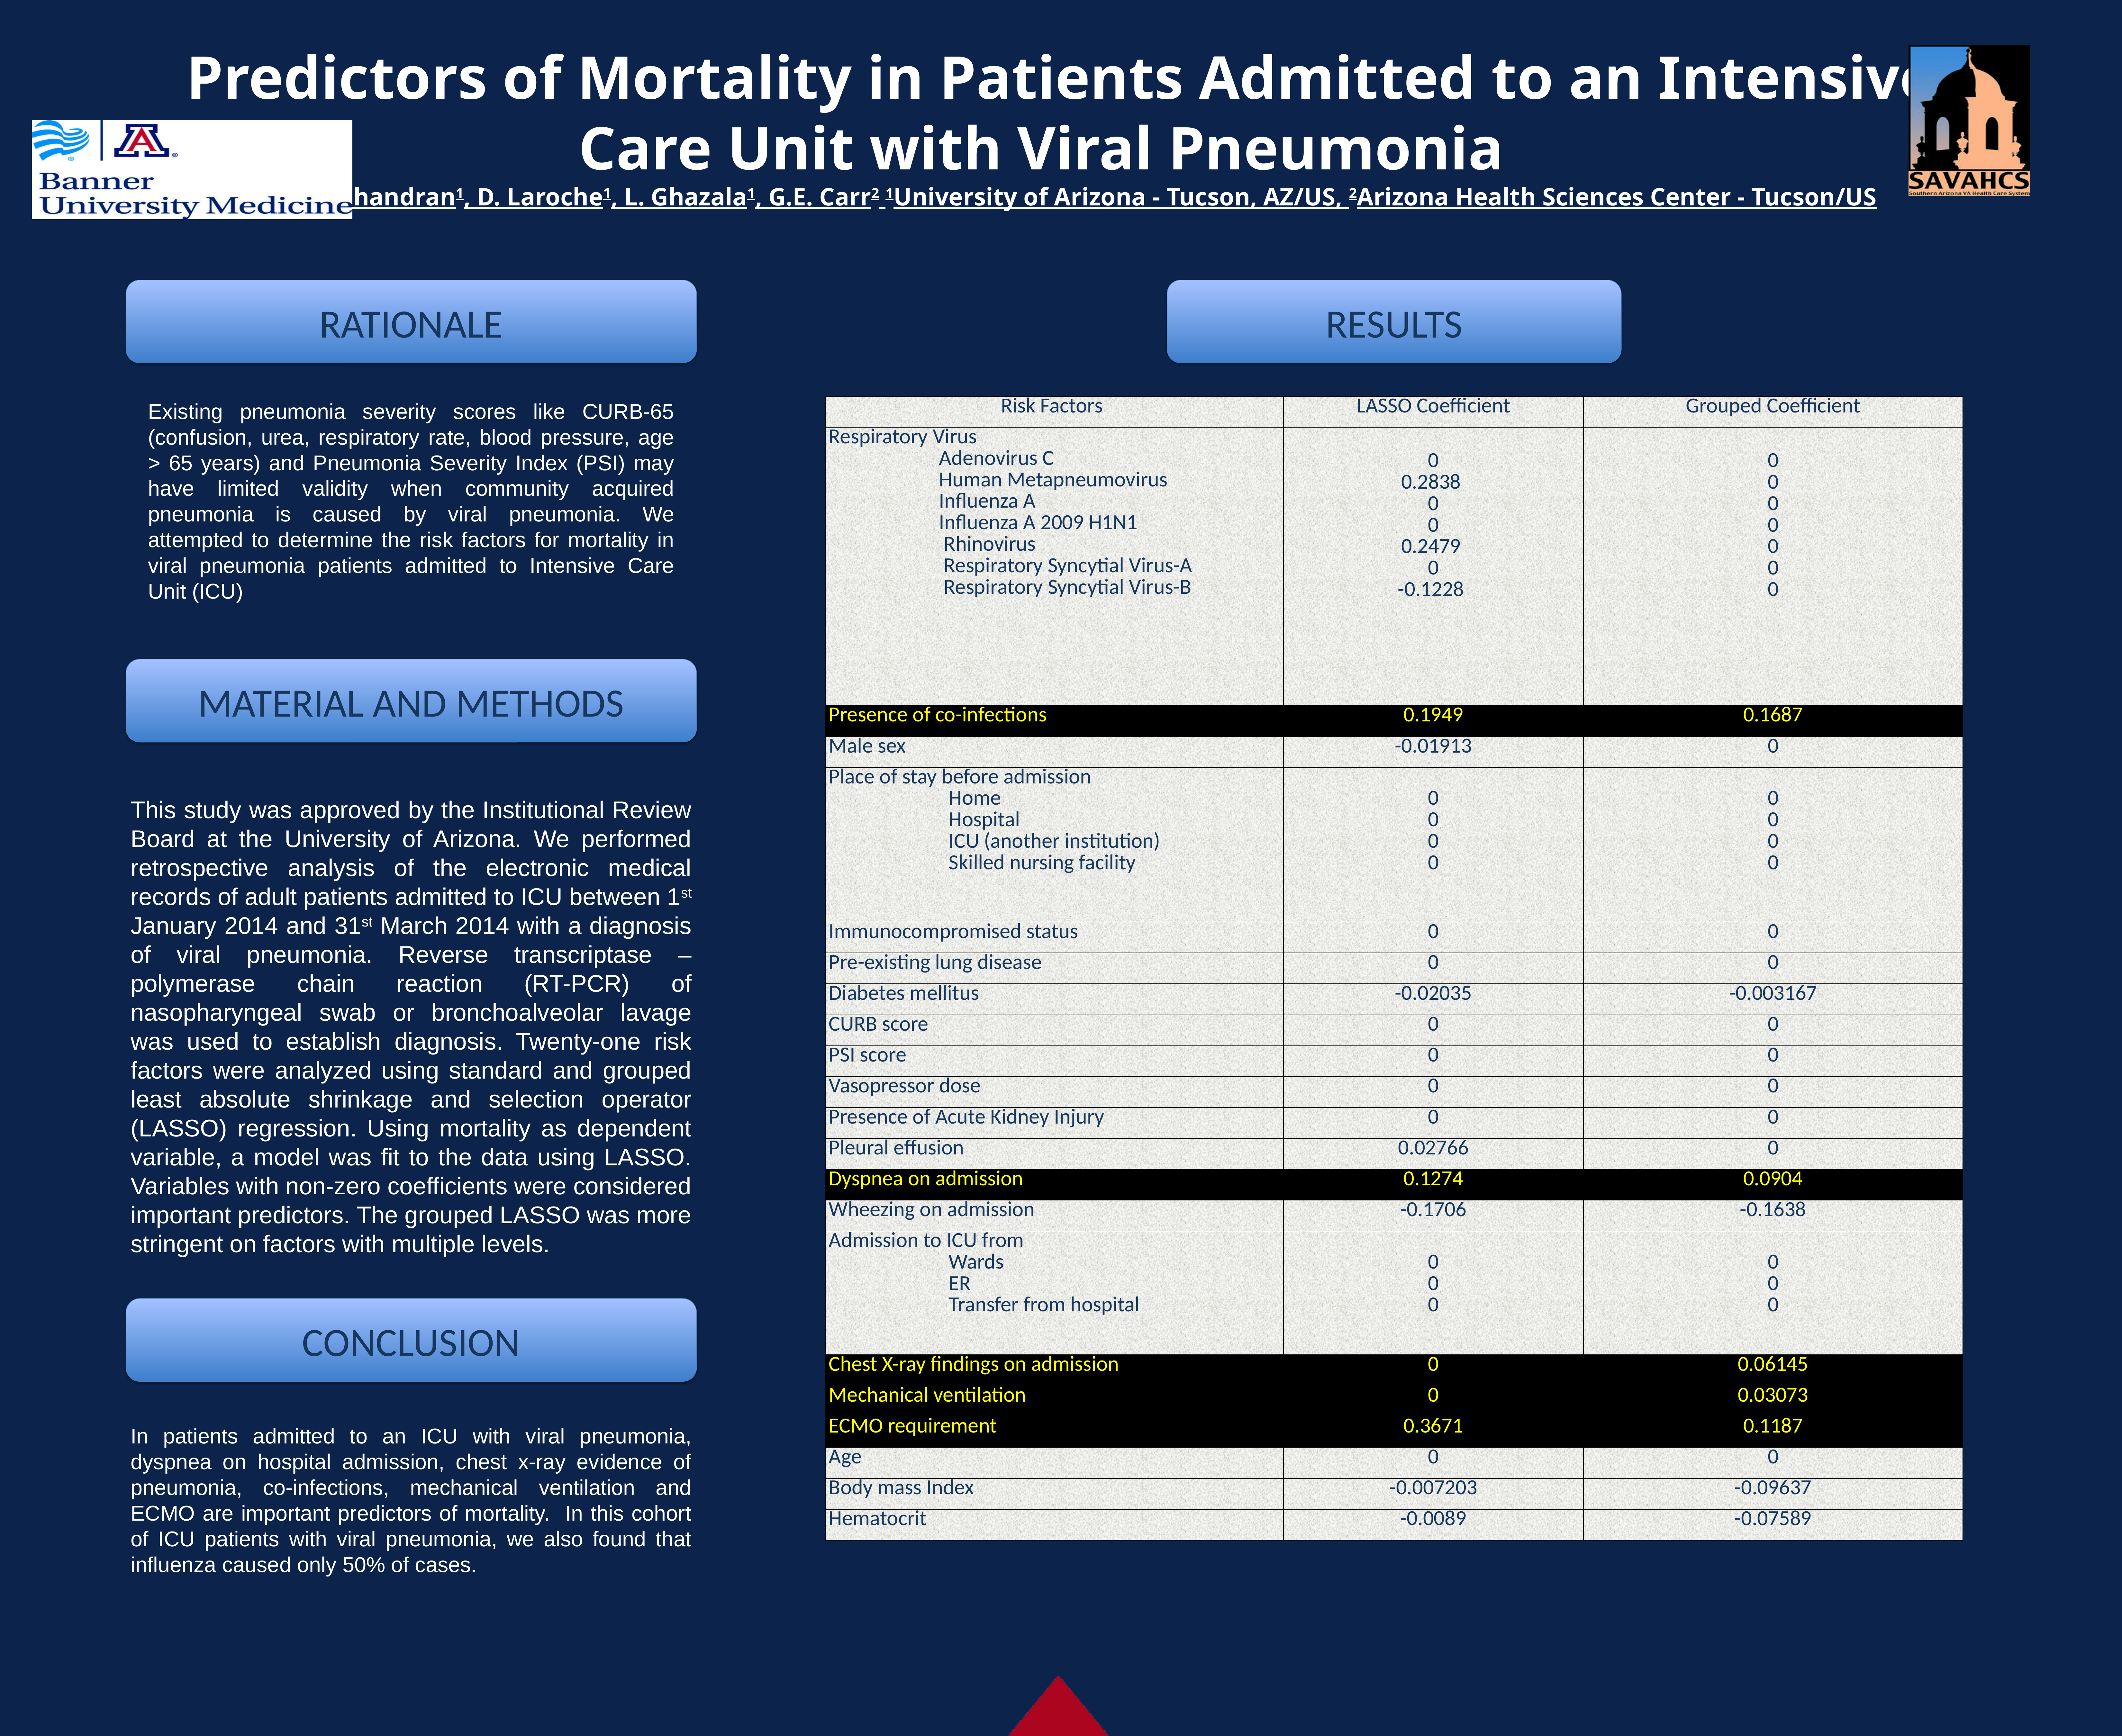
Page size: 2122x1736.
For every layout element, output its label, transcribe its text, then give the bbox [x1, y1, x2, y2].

table_cell 0 0 0 [1284, 1231, 1583, 1354]
table_cell 0 [1284, 1448, 1583, 1478]
list Existing pneumonia severity scores like CURB-65 (confusion, urea, respiratory rate, blood pressure, age > 65 years) and Pneumonia Severity Index (PSI) may have limited validity when community acquired pneumonia is caused by viral pneumonia. We attempted to determine the risk factors for mortality in viral pneumonia patients admitted to Intensive Care Unit (ICU) [126, 386, 697, 606]
table_cell 0 [1584, 1077, 1963, 1107]
table_cell Dyspnea on admission [826, 1170, 1283, 1200]
table_header [354, 396, 825, 467]
table_cell Wheezing on admission [826, 1200, 1283, 1231]
table_cell Respiratory Virus Adenovirus C Human Metapneumovirus Influenza A Influenza A 2009 H1N1 Rhinovirus Respiratory Syncytial Virus-A Respiratory Syncytial Virus-B [826, 428, 1283, 705]
table_cell 0 0 0 0 [1284, 768, 1583, 922]
table_cell 0 [1284, 1108, 1583, 1138]
text_box In patients admitted to an ICU with viral pneumonia, dyspnea on hospital admission, chest x-ray evidence of pneumonia, co-infections, mechanical ventilation and ECMO are important predictors of mortality. In this cohort of ICU patients with viral pneumonia, we also found that influenza caused only 50% of cases. [126, 1420, 697, 1579]
table_cell -0.1638 [1584, 1200, 1963, 1231]
table_cell -0.0089 [1284, 1510, 1583, 1540]
table_cell Diabetes mellitus [826, 984, 1283, 1015]
table_cell Admission to ICU from Wards ER Transfer from hospital [826, 1231, 1283, 1354]
table_cell -0.01913 [1284, 737, 1583, 767]
table_cell Age [826, 1448, 1283, 1478]
table_cell Pleural effusion [826, 1139, 1283, 1169]
table_cell -0.07589 [1584, 1510, 1963, 1540]
table_cell 0 [1584, 1015, 1963, 1045]
table_cell 0 0 0 0 [1584, 768, 1963, 922]
table_cell 0 [1284, 1077, 1583, 1107]
table_cell Male sex [826, 737, 1283, 767]
table_cell Chest X-ray findings on admission [826, 1355, 1283, 1385]
table_cell 0 0 0 [1584, 1231, 1963, 1354]
table_header Risk Factors [826, 397, 1283, 427]
table_cell Vasopressor dose [826, 1077, 1283, 1107]
picture [32, 120, 352, 219]
picture [1008, 1676, 1109, 1736]
table_cell 0.0904 [1584, 1170, 1963, 1200]
table_cell ECMO requirement [826, 1417, 1283, 1447]
table_cell 0.1949 [1284, 706, 1583, 736]
table_cell 0.06145 [1584, 1355, 1963, 1385]
table_cell 0.03073 [1584, 1386, 1963, 1416]
table_cell Body mass Index [826, 1479, 1283, 1509]
table_cell Presence of Acute Kidney Injury [826, 1108, 1283, 1138]
table_cell 0 0 0 0 0 0 0 [1584, 428, 1963, 705]
table_cell -0.02035 [1284, 984, 1583, 1015]
table_cell Pre-existing lung disease [826, 953, 1283, 983]
text_box MATERIAL AND METHODS [125, 659, 697, 743]
table_cell 0 [1584, 953, 1963, 983]
table_header Grouped Coefficient [1584, 397, 1963, 427]
text_box RATIONALE [125, 280, 697, 363]
table_cell PSI score [826, 1046, 1283, 1076]
table_cell 0.02766 [1284, 1139, 1583, 1169]
picture [1909, 45, 2030, 196]
table_cell 0 [1284, 1015, 1583, 1045]
table_cell 0 [1584, 1448, 1963, 1478]
text_box CONCLUSION [125, 1298, 697, 1382]
text_box This study was approved by the Institutional Review Board at the University of Arizona. We performed retrospective analysis of the electronic medical records of adult patients admitted to ICU between 1st January 2014 and 31st March 2014 with a diagnosis of viral pneumonia. Reverse transcriptase – polymerase chain reaction (RT-PCR) of nasopharyngeal swab or bronchoalveolar lavage was used to establish diagnosis. Twenty-one risk factors were analyzed using standard and grouped least absolute shrinkage and selection operator (LASSO) regression. Using mortality as dependent variable, a model was fit to the data using LASSO. Variables with non-zero coefficients were considered important predictors. The grouped LASSO was more stringent on factors with multiple levels. [126, 792, 697, 1260]
table_cell Place of stay before admission Home Hospital ICU (another institution) Skilled nursing facility [826, 768, 1283, 922]
table_cell Mechanical ventilation [826, 1386, 1283, 1416]
table_cell -0.09637 [1584, 1479, 1963, 1509]
table_cell 0 [1584, 737, 1963, 767]
table_cell 0 [1284, 922, 1583, 953]
table_cell 0 [1284, 1355, 1583, 1385]
table_cell 0.1187 [1584, 1417, 1963, 1447]
table_cell 0.1687 [1584, 706, 1963, 736]
table_cell 0.1274 [1284, 1170, 1583, 1200]
table_cell 0 [1284, 1386, 1583, 1416]
table_header LASSO Coefficient [1284, 397, 1583, 427]
table_cell -0.003167 [1584, 984, 1963, 1015]
table_cell [354, 467, 825, 538]
table_cell 0 [1284, 1046, 1583, 1076]
table_cell Immunocompromised status [826, 922, 1283, 953]
title Predictors of Mortality in Patients Admitted to an Intensive Care Unit with Viral Pneumonia R. Baalachandran1, D. Laroche1, L. Ghazala1, G.E. Carr2 1University of Arizona - Tucson, AZ/US, 2Arizona Health Sciences Center - Tucson/US [159, 0, 1963, 279]
table_cell 0 [1284, 953, 1583, 983]
table_cell 0 [1584, 1108, 1963, 1138]
table_cell CURB score [826, 1015, 1283, 1045]
table_cell -0.007203 [1284, 1479, 1583, 1509]
table_cell 0 [1584, 922, 1963, 953]
table_cell 0 0.2838 0 0 0.2479 0 -0.1228 [1284, 428, 1583, 705]
table_cell -0.1706 [1284, 1200, 1583, 1231]
table_cell Hematocrit [826, 1510, 1283, 1540]
table_cell 0.3671 [1284, 1417, 1583, 1447]
table_cell Presence of co-infections [826, 706, 1283, 736]
table_cell 0 [1584, 1139, 1963, 1169]
table_cell 0 [1584, 1046, 1963, 1076]
text_box RESULTS [1167, 280, 1622, 363]
